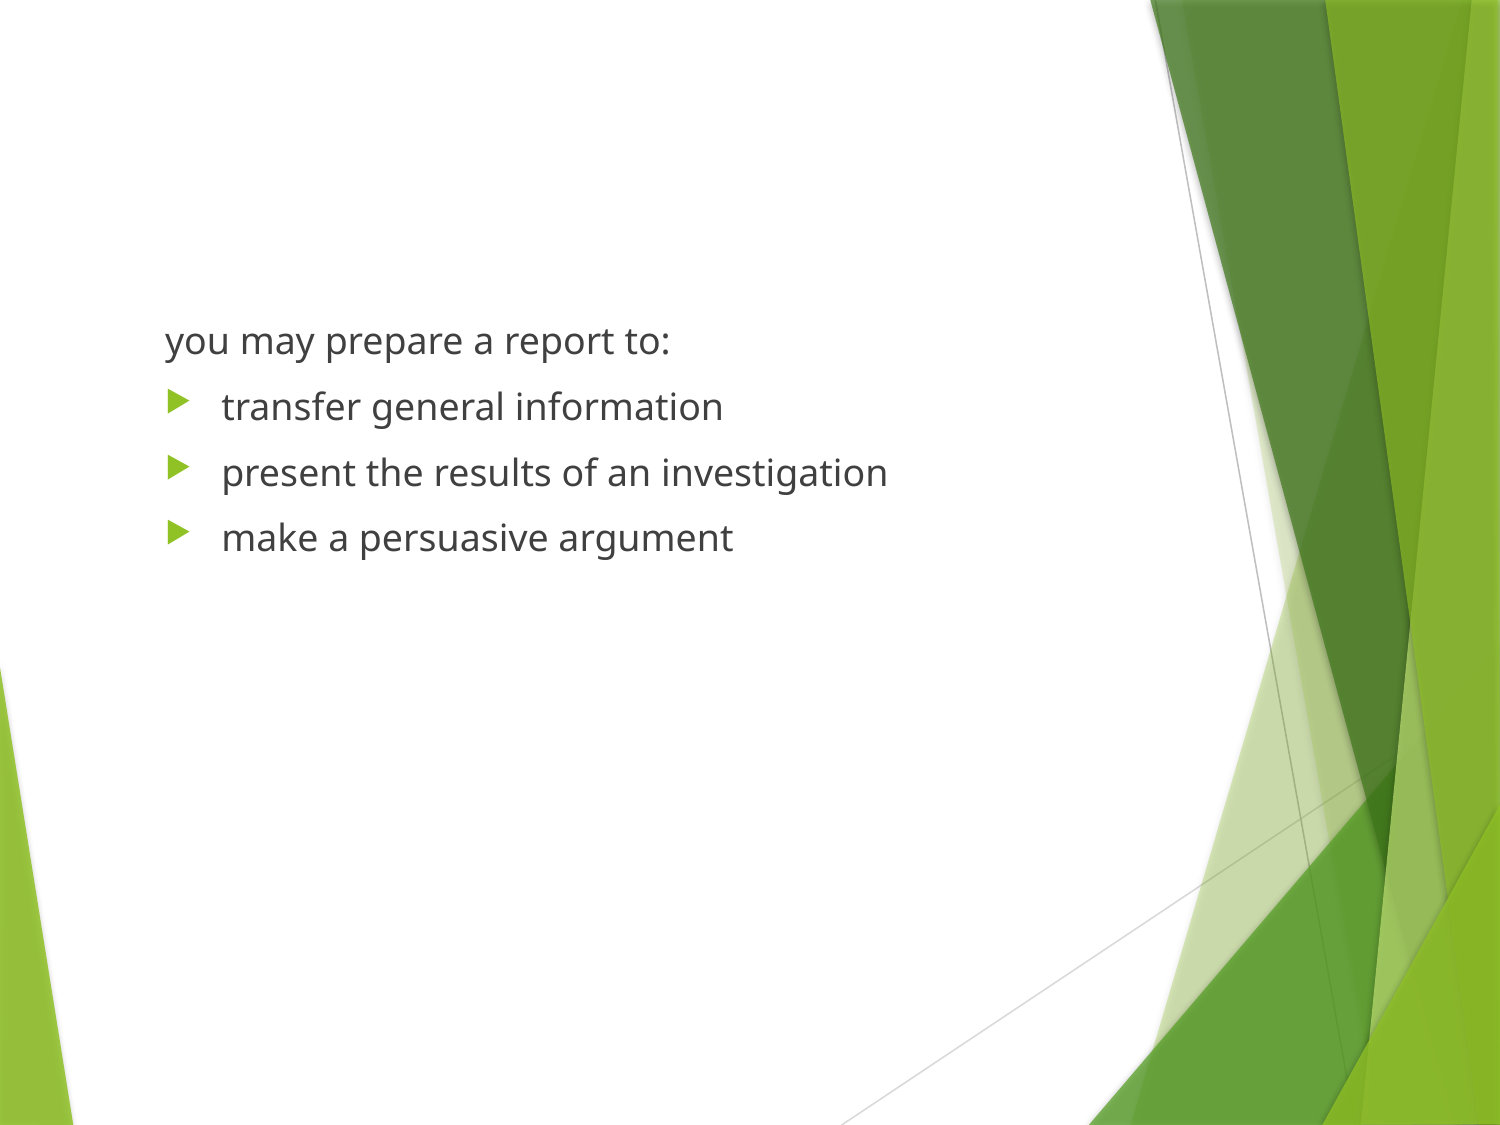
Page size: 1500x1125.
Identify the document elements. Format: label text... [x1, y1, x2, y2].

list you may prepare a report to: transfer general information present the results of an investigation make a persuasive argument [150, 243, 1500, 881]
